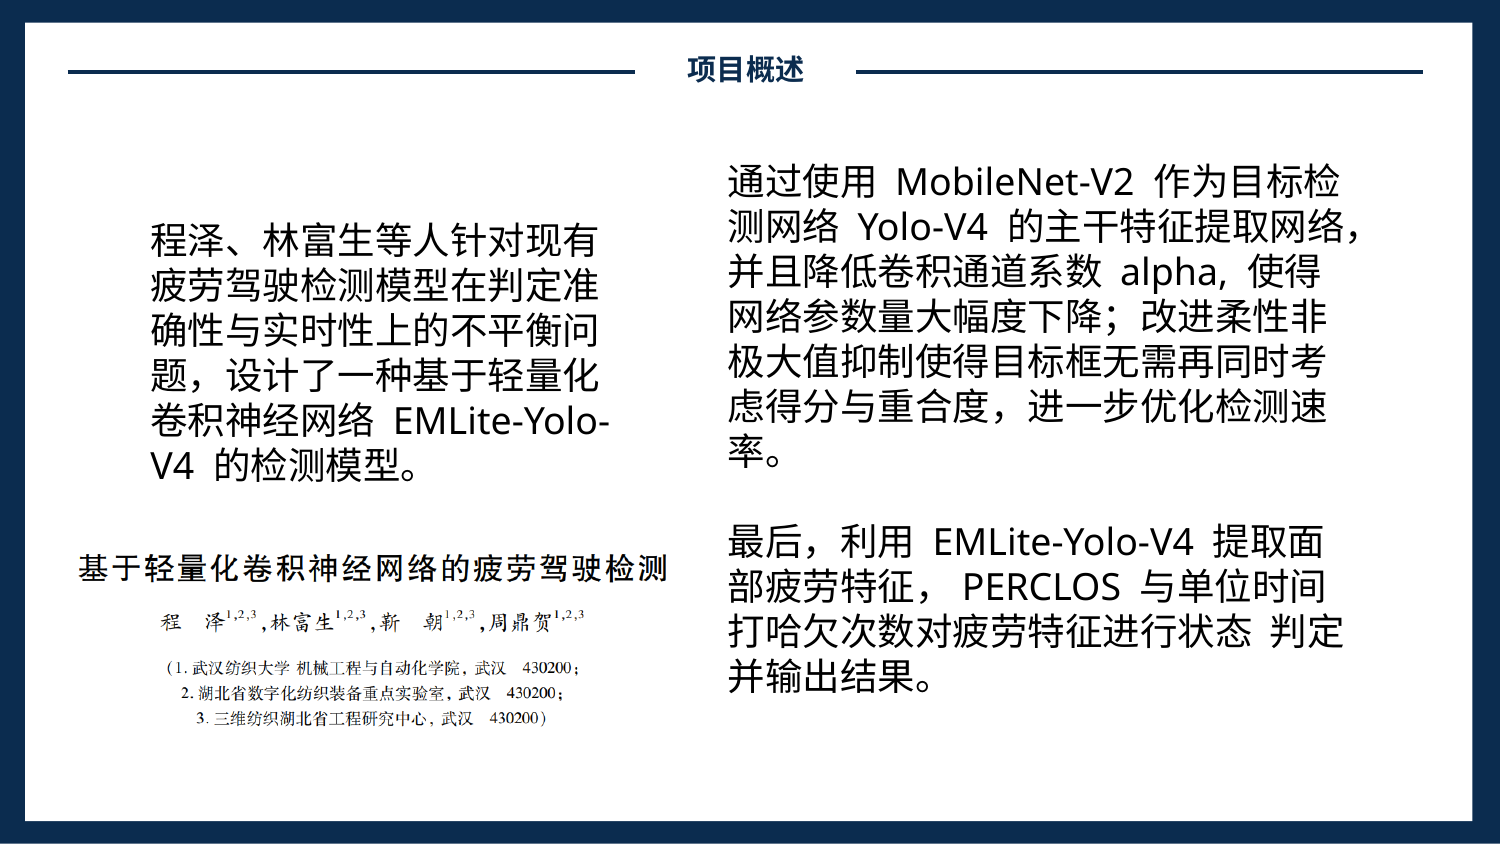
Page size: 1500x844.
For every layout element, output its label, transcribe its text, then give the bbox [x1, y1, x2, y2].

text_box 项目概述 [242, 43, 1250, 71]
text_box 程泽、林富生等人针对现有疲劳驾驶检测模型在判定准确性与实时性上的不平衡问题，设计了一种基于轻量化卷积神经网络 EMLite-Yolo-V4 的检测模型。 [135, 209, 636, 494]
text_box 通过使用 MobileNet-V2 作为目标检测网络 Yolo-V4 的主干特征提取网络，并且降低卷积通道系数 alpha, 使得网络参数量大幅度下降；改进柔性非极大值抑制使得目标框无需再同时考虑得分与重合度，进一步优化检测速率。 最后，利用 EMLite-Yolo-V4 提取面部疲劳特征，PERCLOS 与单位时间打哈欠次数对疲劳特征进行状态 判定并输出结果。 [713, 150, 1373, 693]
text_box 项目概述 [242, 72, 1250, 94]
picture [64, 539, 702, 738]
